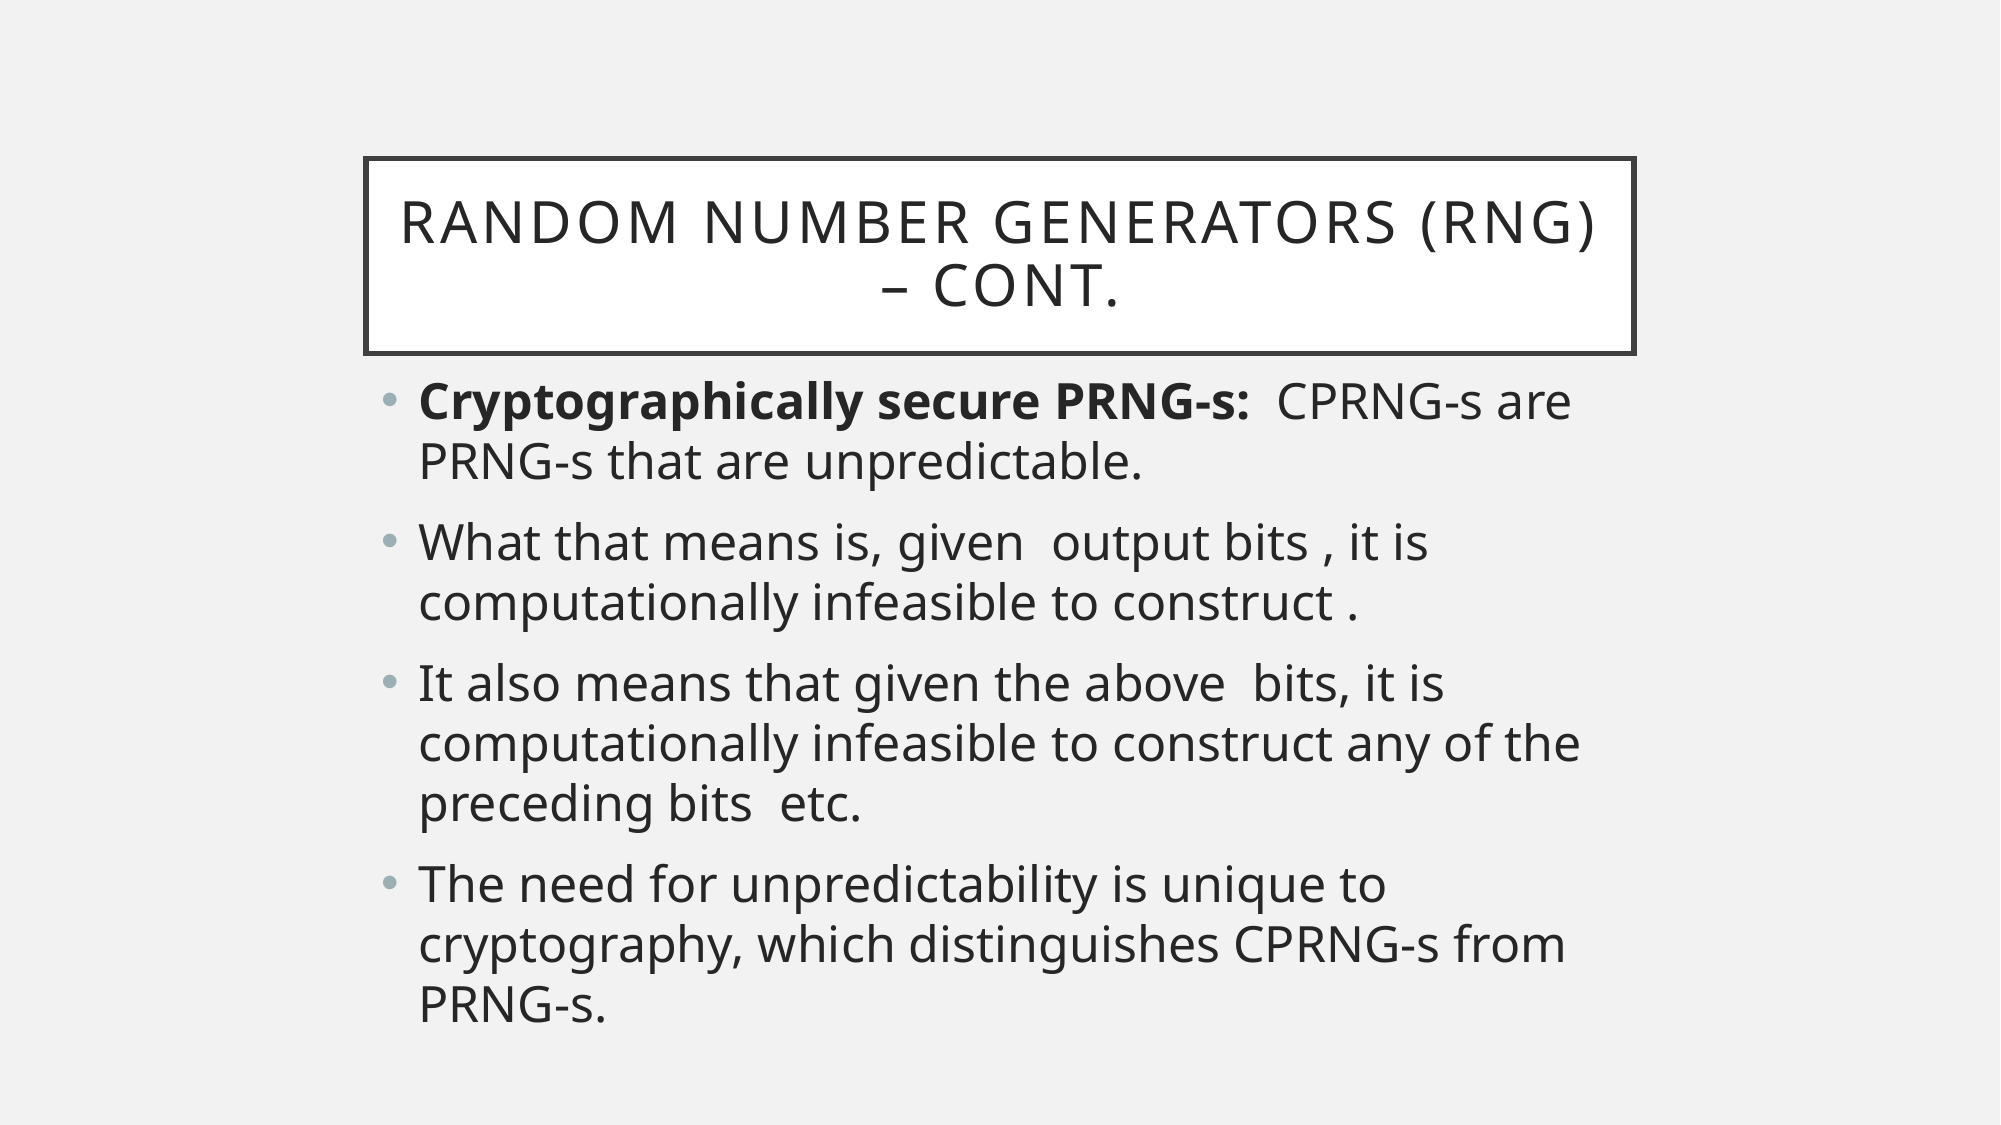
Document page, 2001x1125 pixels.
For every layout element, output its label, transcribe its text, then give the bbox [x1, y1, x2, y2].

title Random number generators (RNG) – cont. [363, 156, 1637, 356]
